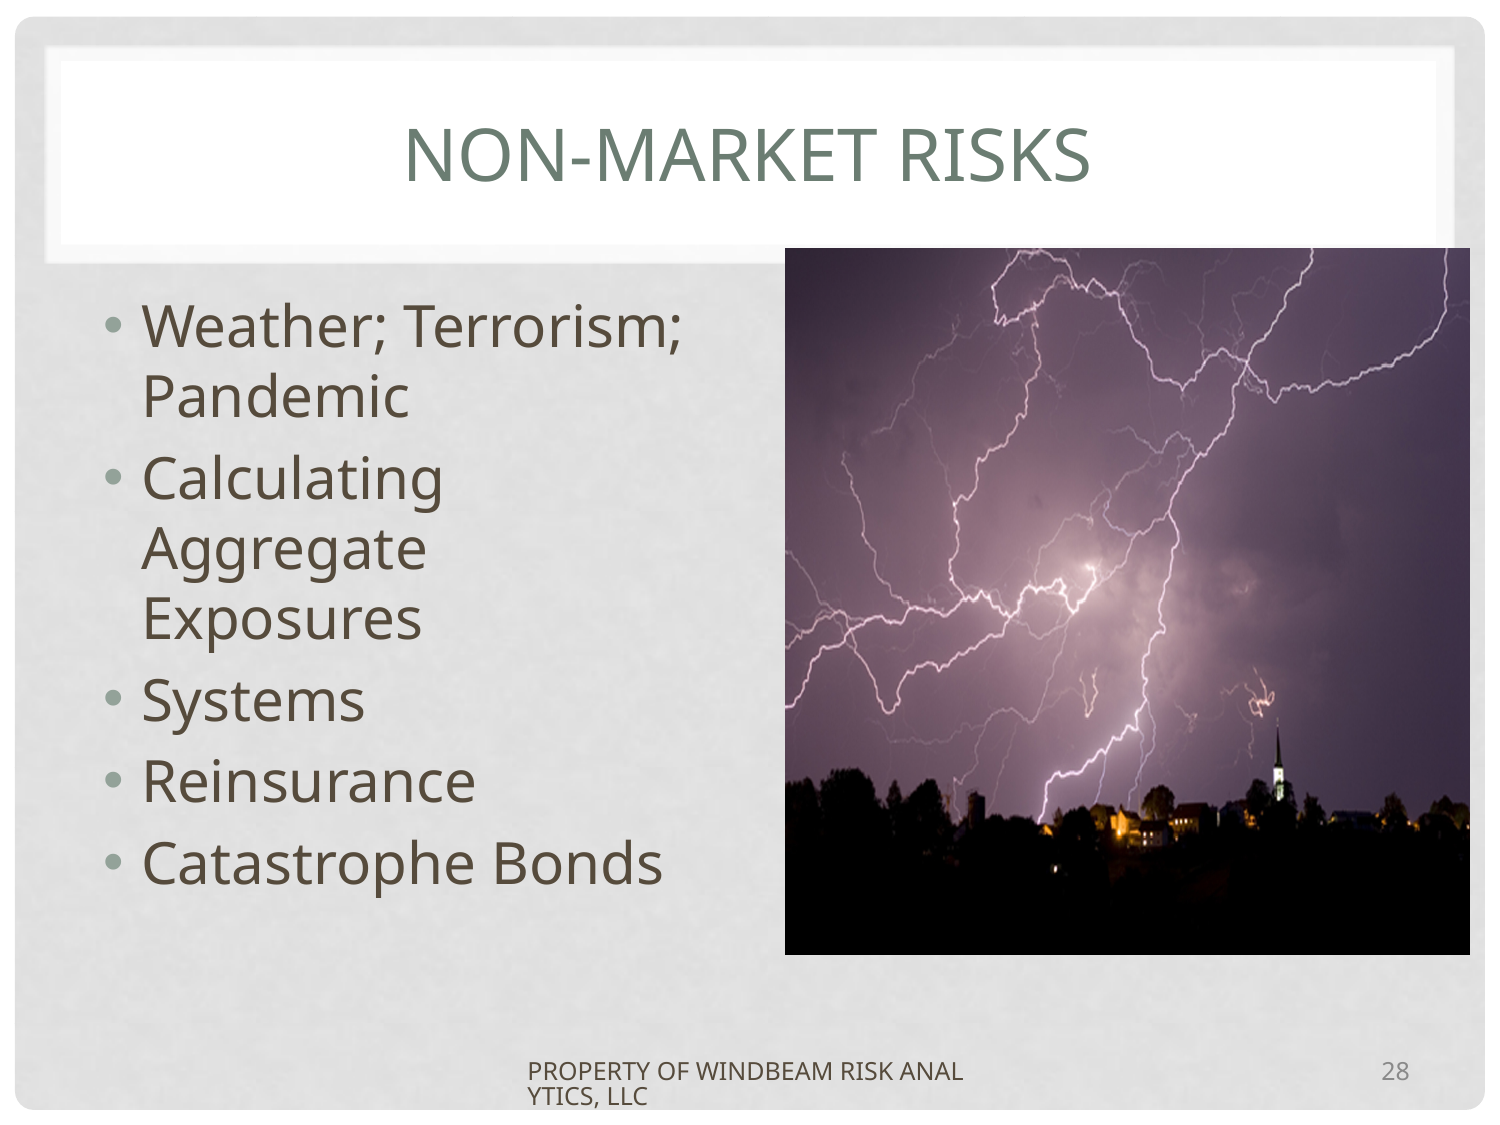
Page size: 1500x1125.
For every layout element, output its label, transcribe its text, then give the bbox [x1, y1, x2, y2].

footer PROPERTY OF WINDBEAM RISK ANALYTICS, LLC [512, 1042, 988, 1103]
slide_number 28 [1074, 1042, 1425, 1103]
picture [785, 248, 1470, 955]
list Weather; Terrorism; Pandemic Calculating Aggregate Exposures Systems Reinsurance Catastrophe Bonds [69, 281, 733, 1005]
title Non-market Risks [69, 66, 1425, 238]
